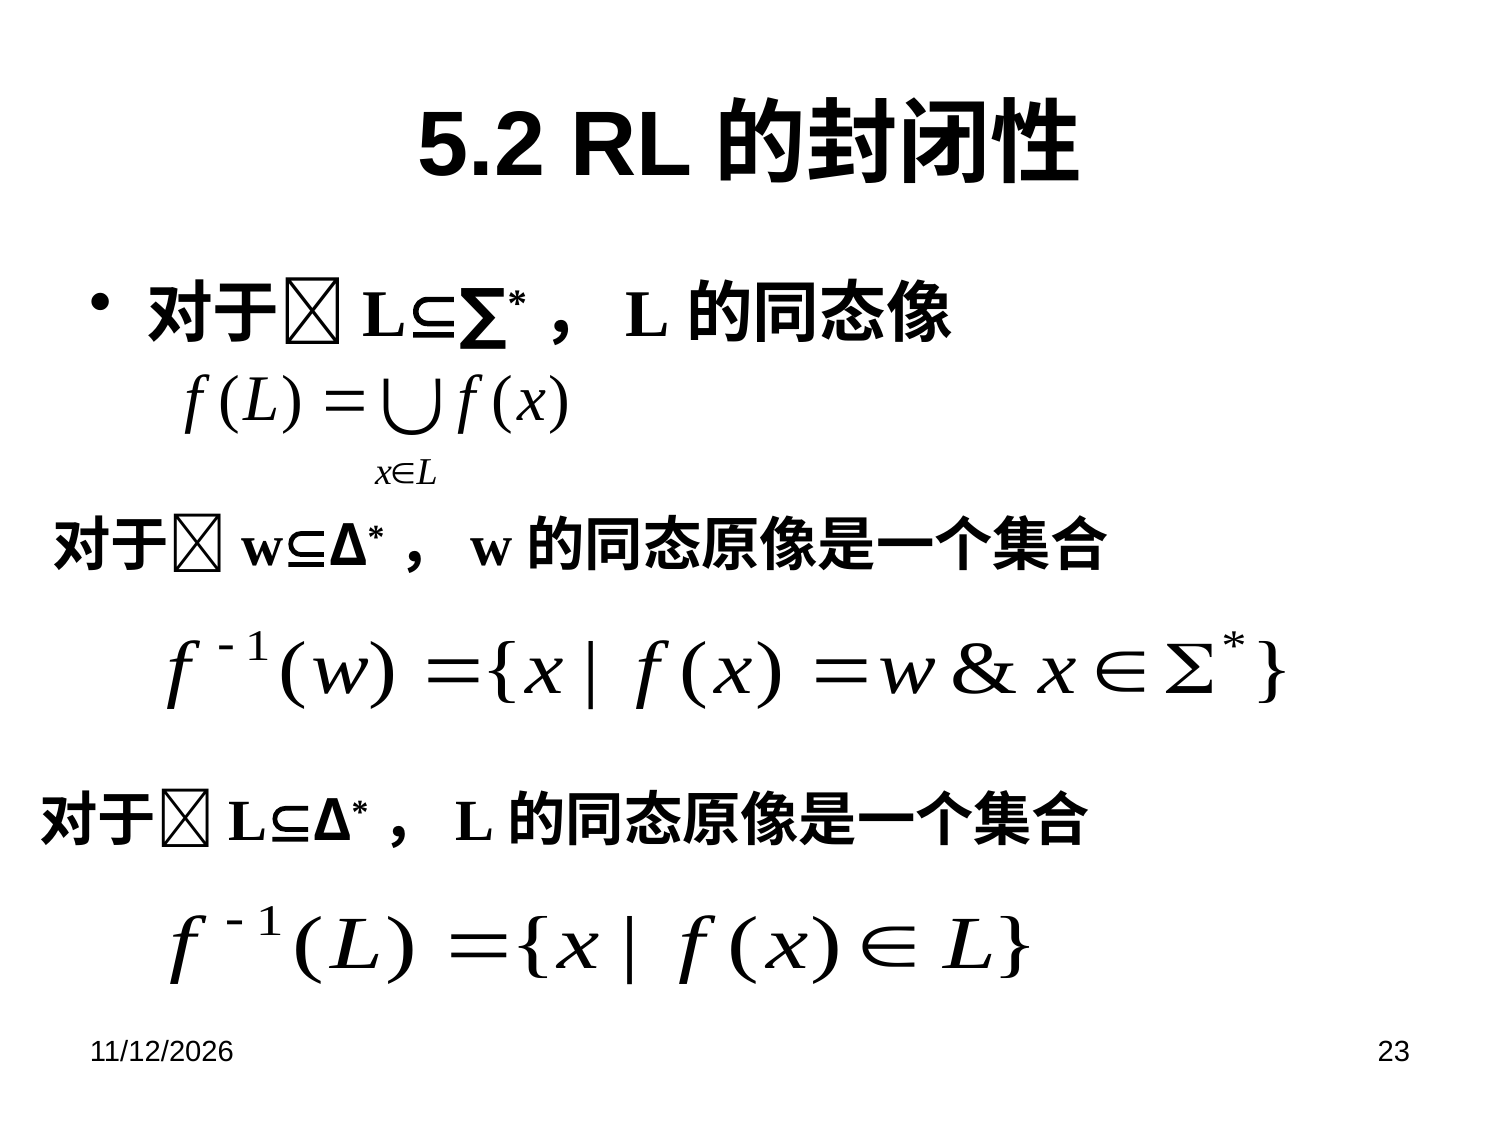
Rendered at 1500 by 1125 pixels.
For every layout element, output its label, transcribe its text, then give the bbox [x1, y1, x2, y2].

text_box 对于LΔ*，L的同态原像是一个集合 [24, 774, 1313, 860]
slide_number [74, 1024, 426, 1103]
text_box 对于wΔ*，w的同态原像是一个集合 [37, 500, 1325, 585]
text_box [137, 612, 1300, 725]
title 5.2 RL的封闭性 [74, 44, 1426, 233]
slide_number 23 [1074, 1024, 1426, 1103]
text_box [137, 887, 1050, 1000]
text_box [162, 349, 581, 497]
list 对于L∑*，L的同态像 [74, 262, 1426, 363]
